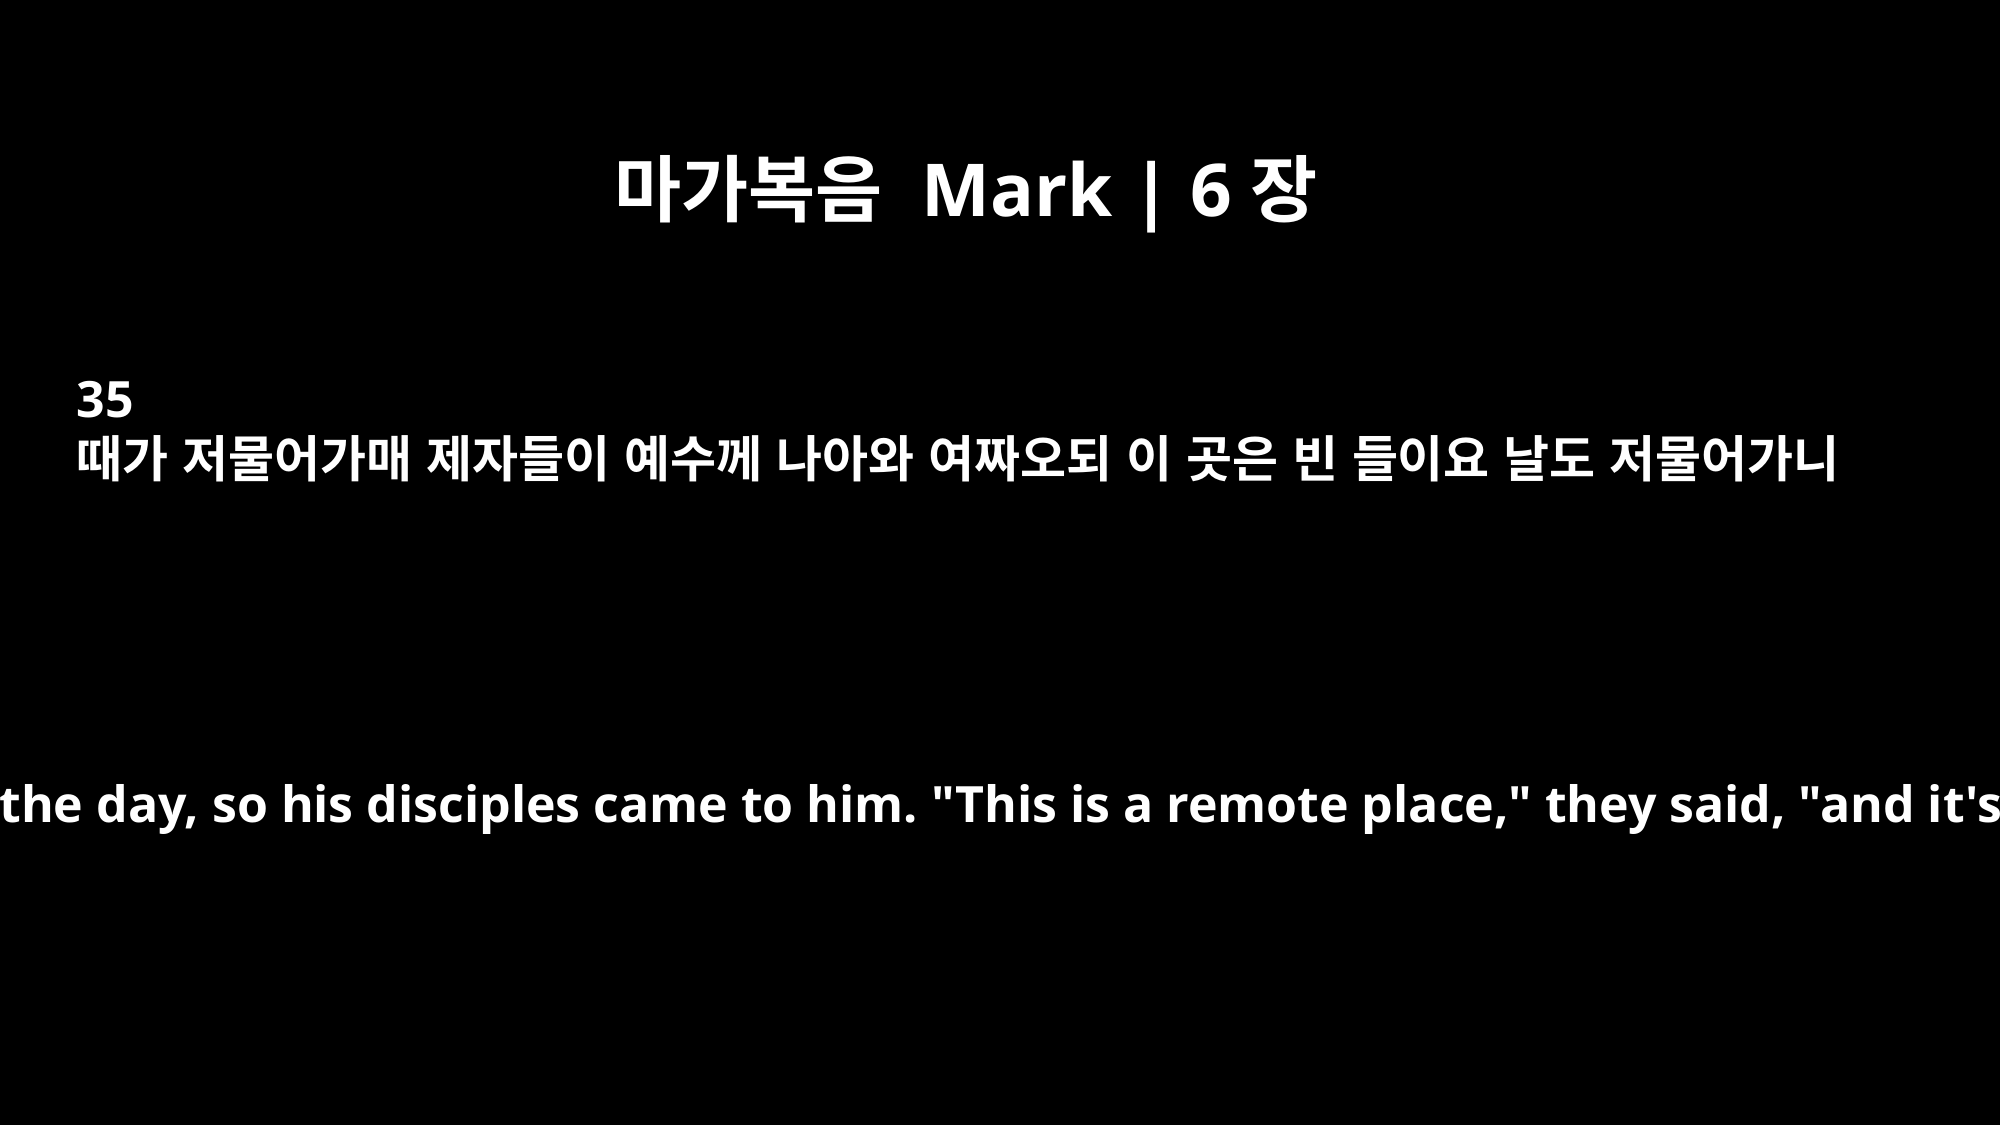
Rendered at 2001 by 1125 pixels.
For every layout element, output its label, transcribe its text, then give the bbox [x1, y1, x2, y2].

text_box By this time it was late in the day, so his disciples came to him. "This is a remote place," they said, "and it's already very late. [0, 764, 2000, 840]
text_box 마가복음 Mark | 6장 [599, 136, 1333, 239]
text_box 35 때가 저물어가매 제자들이 예수께 나아와 여짜오되 이 곳은 빈 들이요 날도 저물어가니 [61, 359, 1856, 495]
